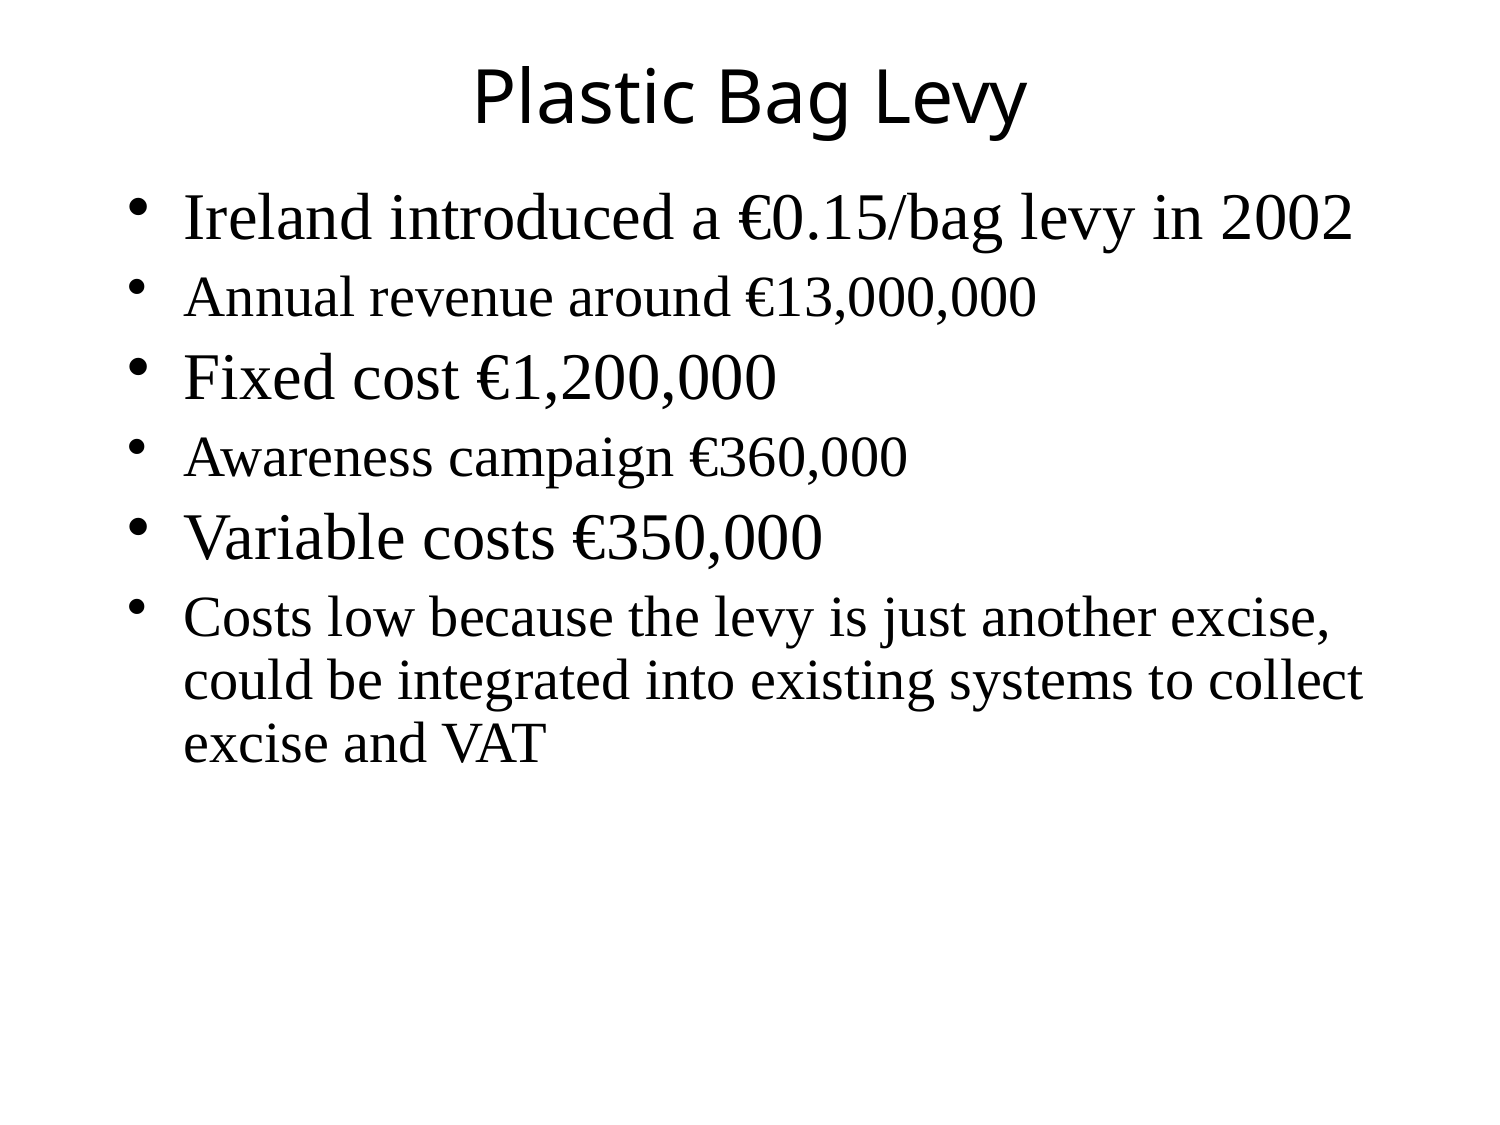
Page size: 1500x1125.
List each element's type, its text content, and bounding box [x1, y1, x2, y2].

title Plastic Bag Levy [112, 0, 1388, 174]
list Ireland introduced a €0.15/bag levy in 2002 Annual revenue around €13,000,000 Fixed cost €1,200,000 Awareness campaign €360,000 Variable costs €350,000 Costs low because the levy is just another excise, could be integrated into existing systems to collect excise and VAT [112, 174, 1388, 926]
